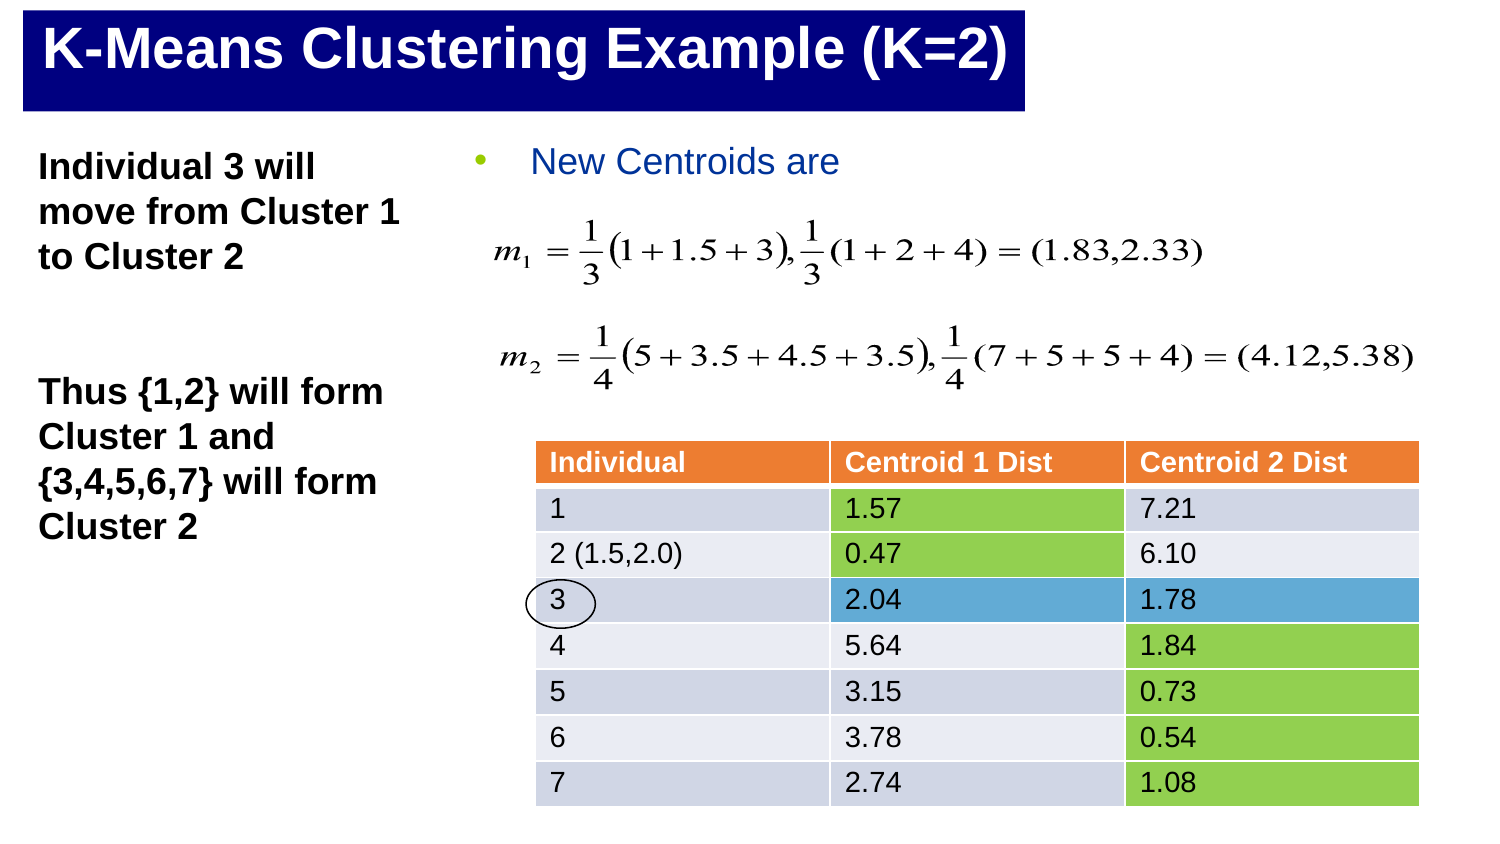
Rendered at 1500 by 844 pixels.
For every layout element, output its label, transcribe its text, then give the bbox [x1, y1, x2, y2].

table_cell 5 [536, 670, 829, 714]
table_cell 0.47 [831, 533, 1124, 577]
table_cell 5.64 [831, 624, 1124, 668]
table_cell 7.21 [1126, 489, 1419, 531]
table_header Centroid 1 Dist [831, 441, 1124, 483]
table_cell 3.15 [831, 670, 1124, 714]
table_cell 0.73 [1126, 670, 1419, 714]
table_cell 3 [536, 578, 829, 622]
table_cell 4 [536, 624, 829, 668]
table_cell 6.10 [1126, 533, 1419, 577]
table_header Centroid 2 Dist [1126, 441, 1419, 483]
text_box Individual 3 will move from Cluster 1 to Cluster 2 Thus {1,2} will form Cluster 1 and {3,4,5,6,7} will form Cluster 2 [23, 134, 437, 547]
table_cell 1.08 [1126, 762, 1419, 806]
picture [493, 317, 1421, 396]
table_cell 2.04 [831, 578, 1124, 622]
table_cell 1 [536, 489, 829, 531]
table_cell 7 [536, 762, 829, 806]
picture [487, 211, 1209, 291]
table_cell 0.54 [1126, 716, 1419, 760]
list New Centroids are [459, 134, 963, 210]
title K-Means Clustering Example (K=2) [23, 10, 1025, 112]
table_cell 1.57 [831, 489, 1124, 531]
table_cell 1.84 [1126, 624, 1419, 668]
table_cell 3.78 [831, 716, 1124, 760]
table_header Individual [536, 441, 829, 483]
table_cell 6 [536, 716, 829, 760]
table_cell 1.78 [1126, 578, 1419, 622]
table_cell 2 (1.5,2.0) [536, 533, 829, 577]
table_cell 2.74 [831, 762, 1124, 806]
text_box [526, 579, 596, 629]
